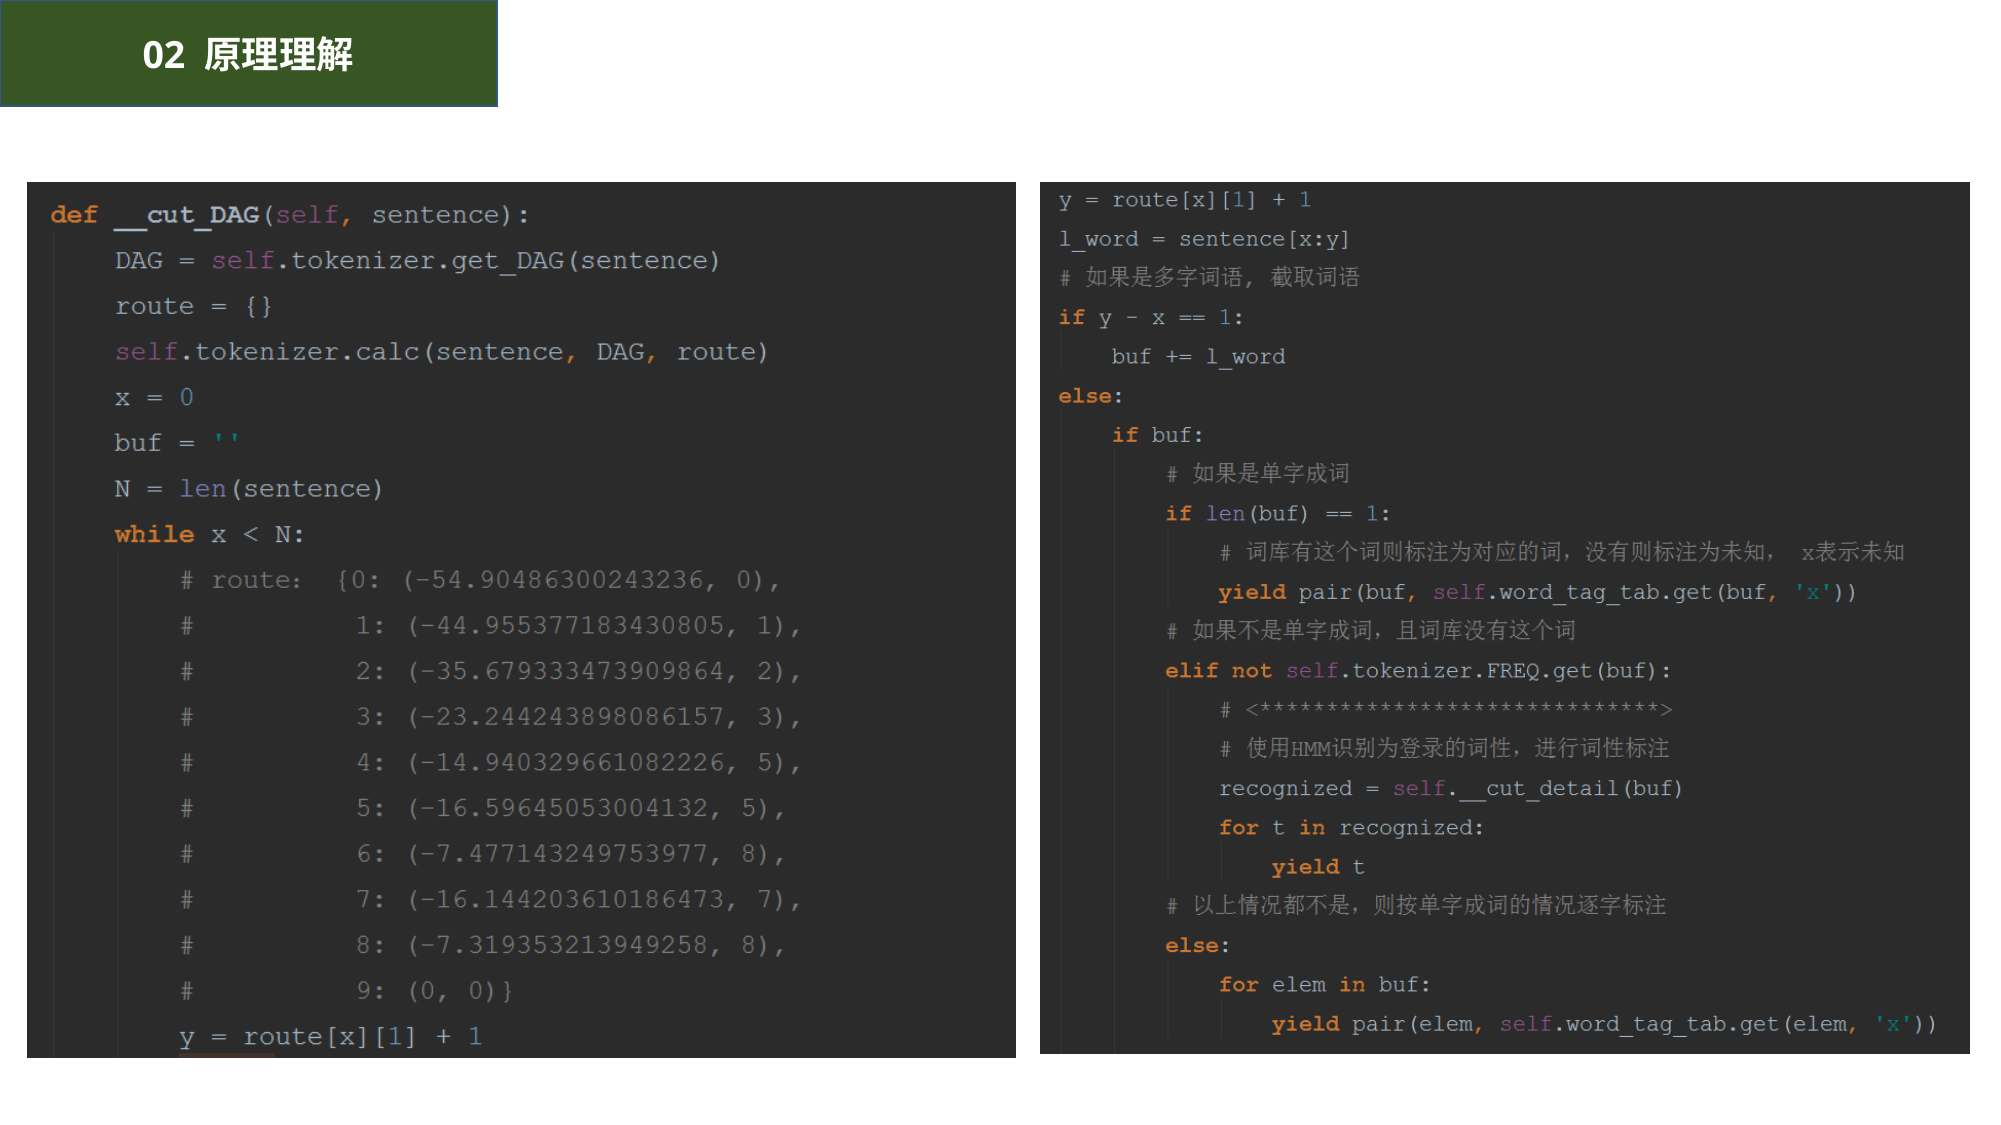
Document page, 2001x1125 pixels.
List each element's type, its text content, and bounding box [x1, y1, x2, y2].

picture [27, 182, 1016, 1058]
text_box 02 原理理解 [0, 0, 498, 107]
picture [1040, 182, 1970, 1054]
